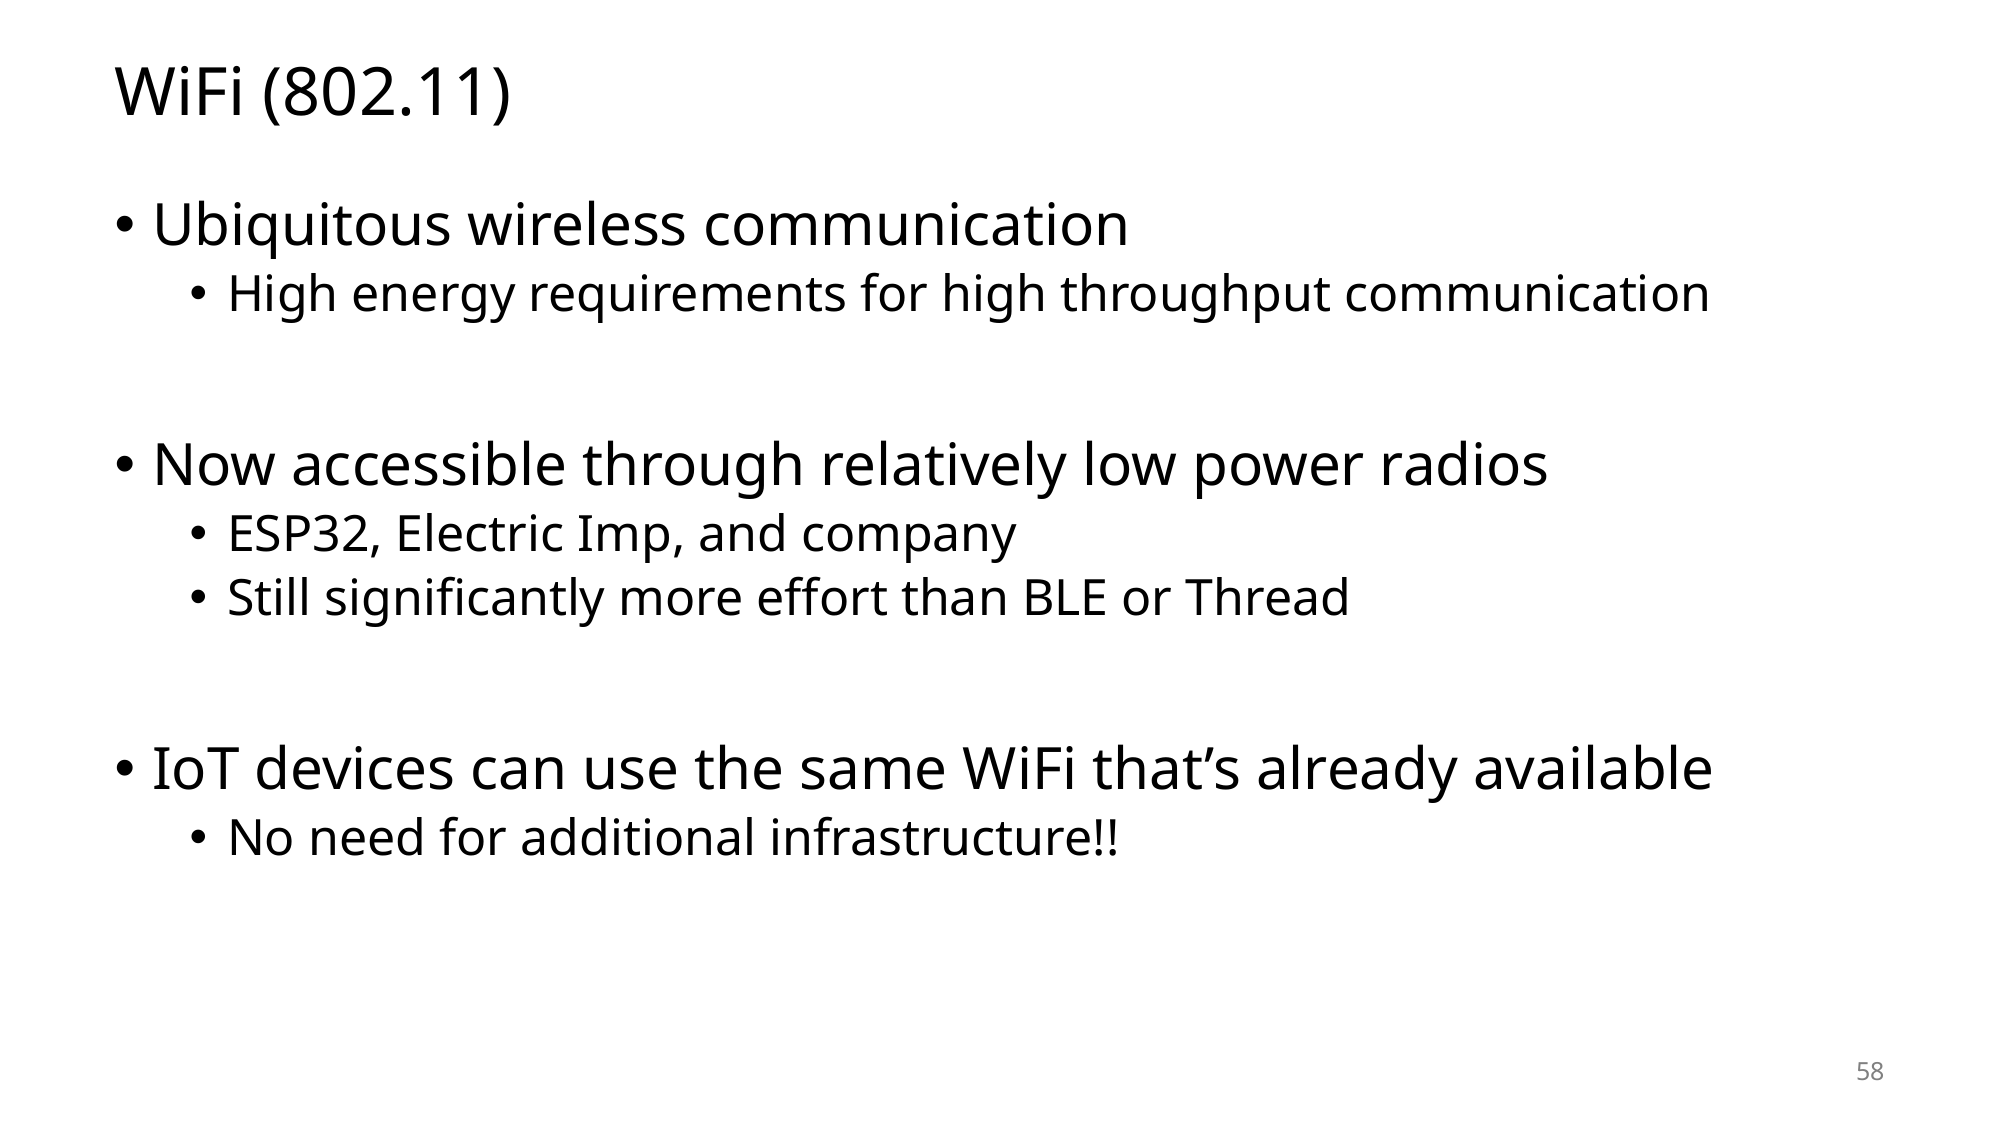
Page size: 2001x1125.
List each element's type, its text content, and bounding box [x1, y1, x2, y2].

title WiFi (802.11) [99, 37, 1900, 150]
list Ubiquitous wireless communication High energy requirements for high throughput communication Now accessible through relatively low power radios ESP32, Electric Imp, and company Still significantly more effort than BLE or Thread IoT devices can use the same WiFi that’s already available No need for additional infrastructure!! [99, 187, 1900, 1013]
slide_number 58 [1749, 1042, 1900, 1103]
